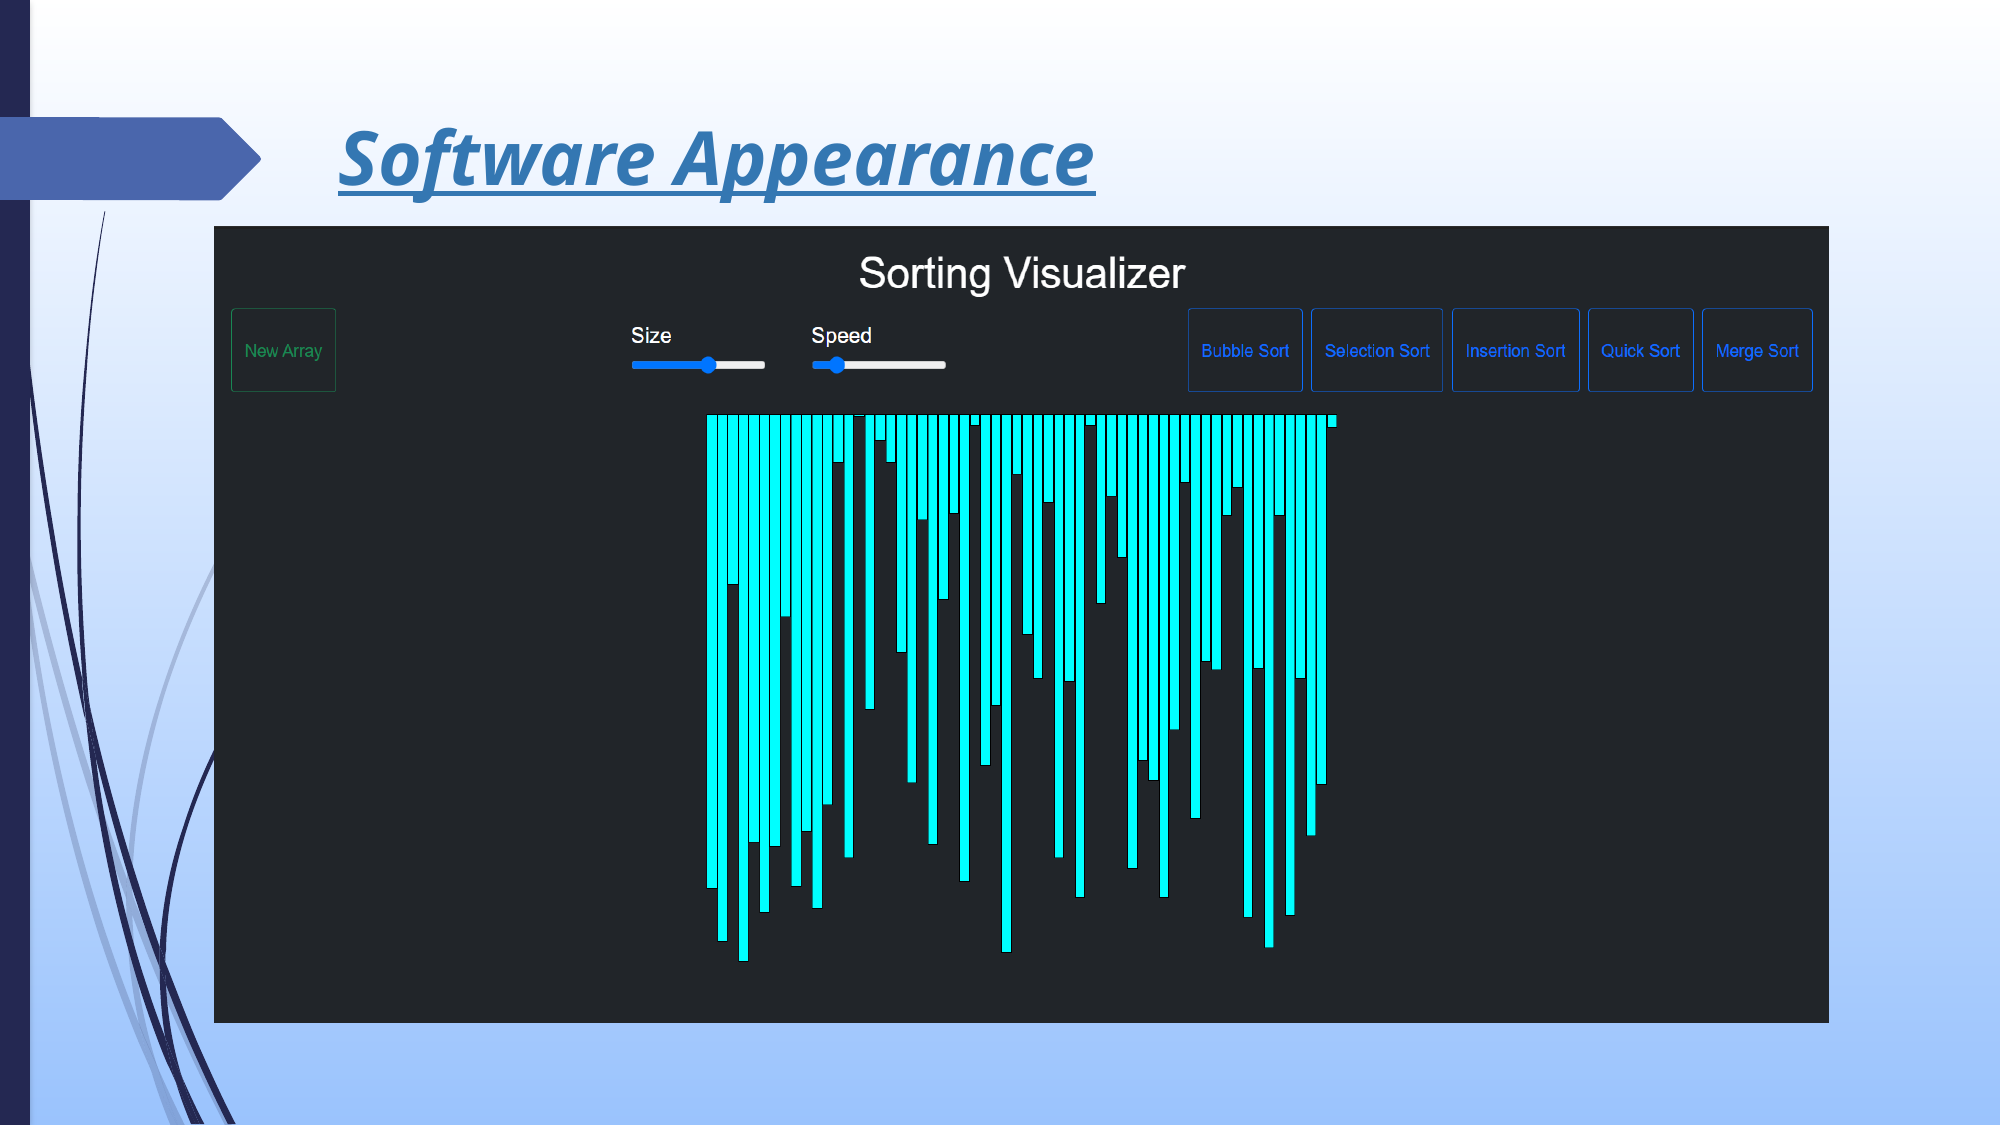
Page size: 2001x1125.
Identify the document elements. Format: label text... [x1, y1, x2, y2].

title Software Appearance [323, 102, 1786, 225]
picture [214, 226, 1829, 1023]
